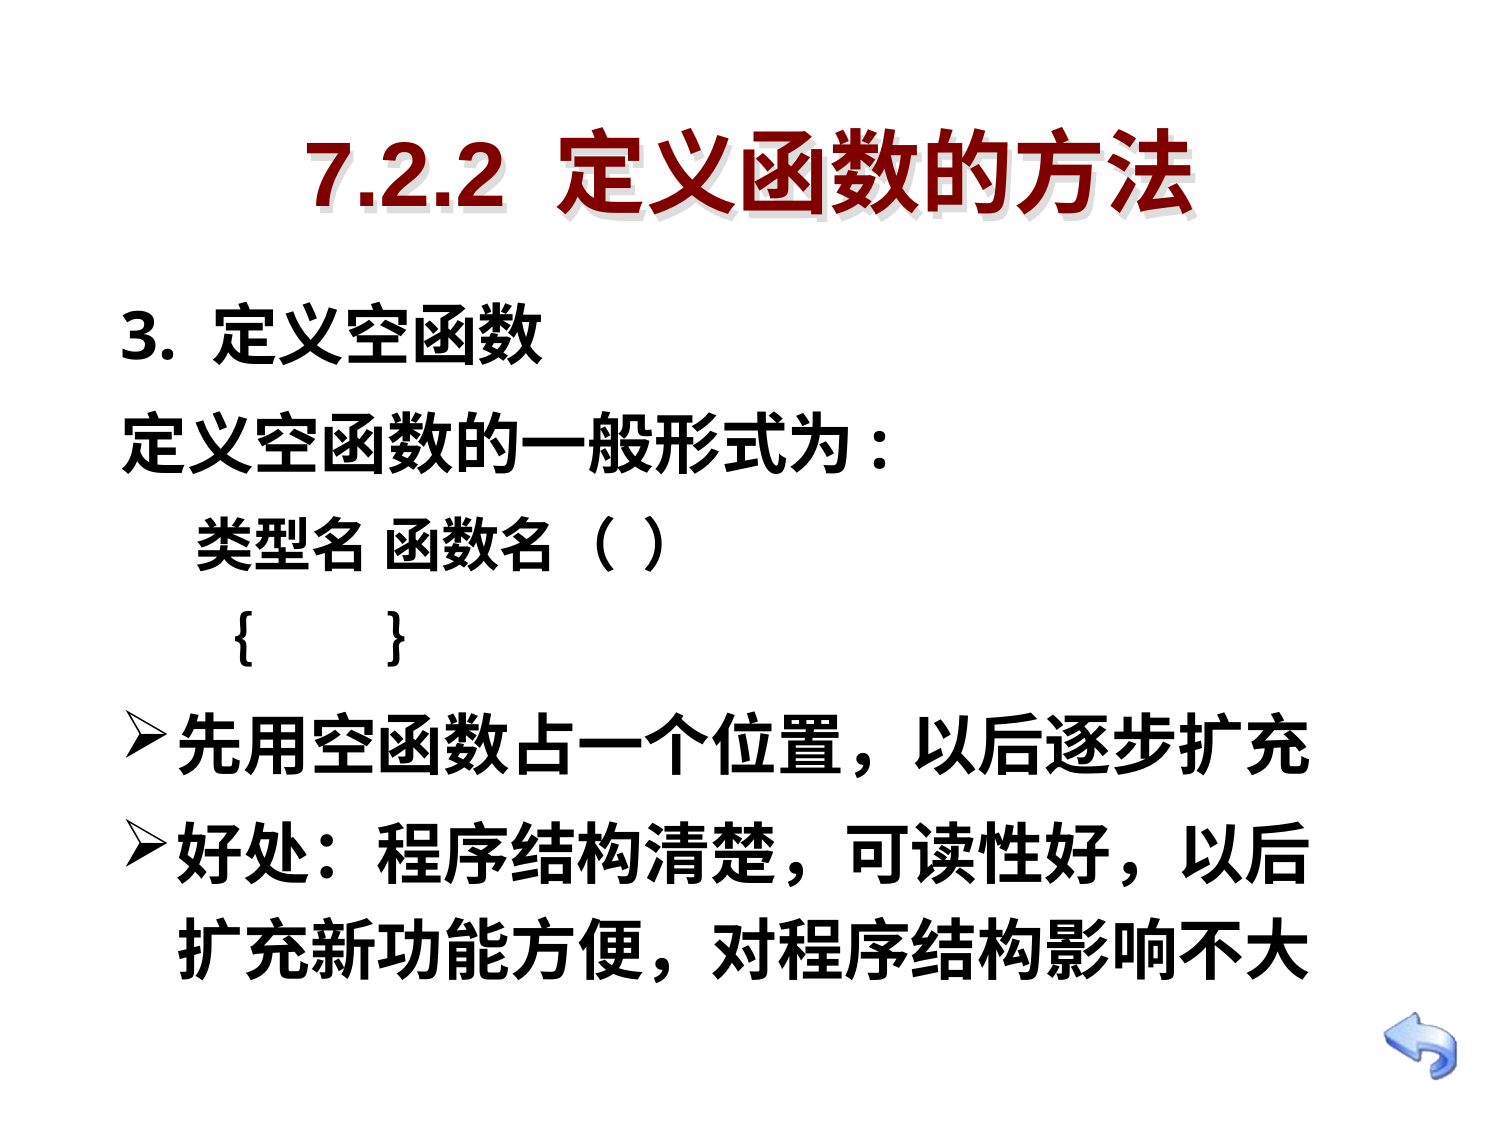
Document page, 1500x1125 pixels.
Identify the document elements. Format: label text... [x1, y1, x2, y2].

title 7.2.2 定义函数的方法 [23, 107, 1477, 234]
picture [1382, 1007, 1461, 1086]
list 3. 定义空函数 定义空函数的一般形式为: 类型名 函数名（ ） ｛ ｝ 先用空函数占一个位置，以后逐步扩充 好处：程序结构清楚，可读性好，以后扩充新功能方便，对程序结构影响不大 [105, 269, 1372, 1008]
